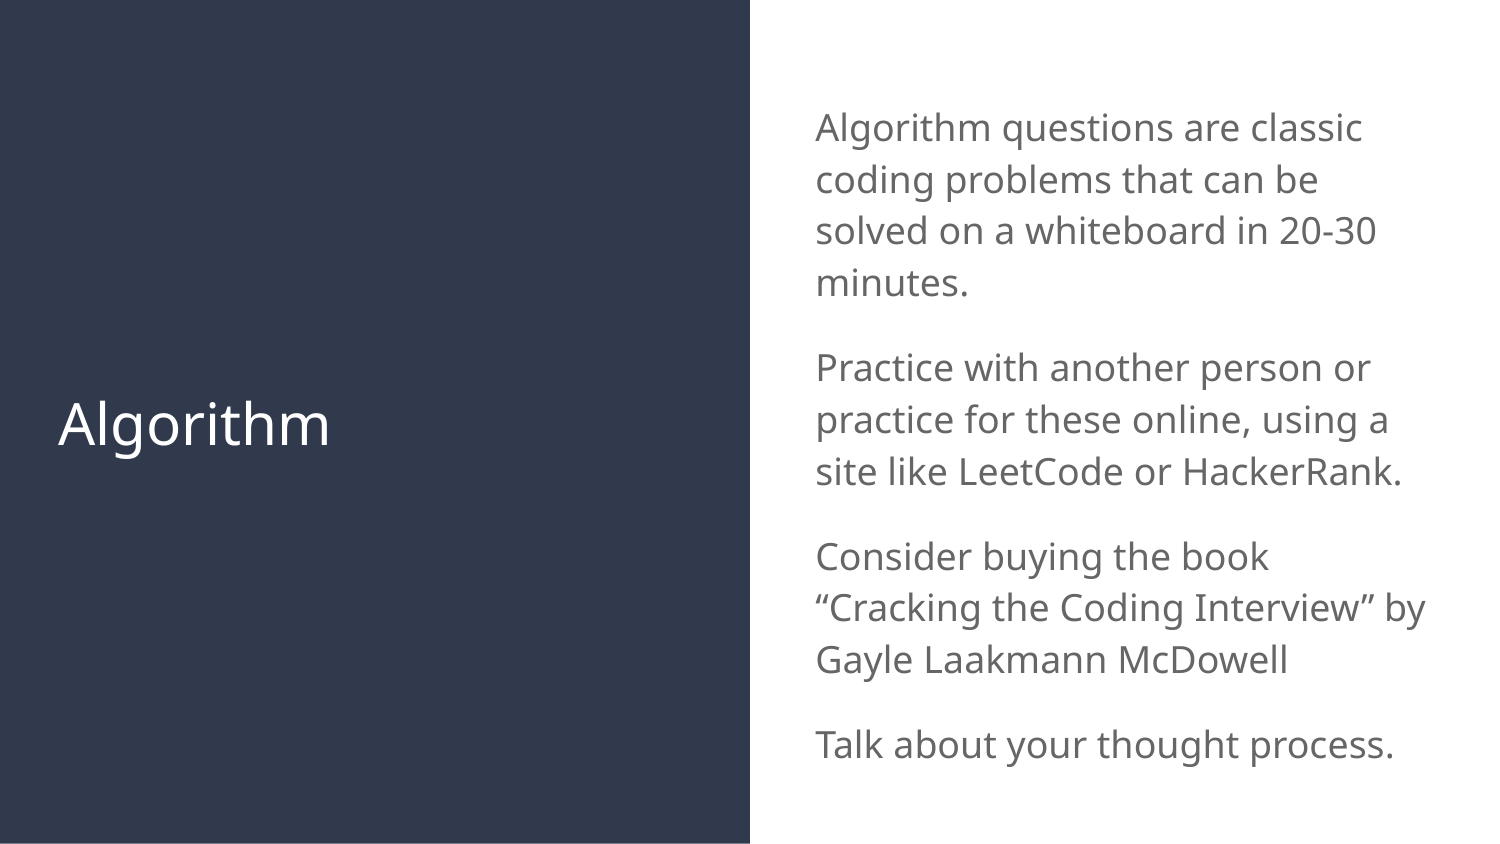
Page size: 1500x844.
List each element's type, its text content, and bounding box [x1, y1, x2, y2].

title Algorithm [43, 281, 708, 562]
list Algorithm questions are classic coding problems that can be solved on a whiteboard in 20-30 minutes. Practice with another person or practice for these online, using a site like LeetCode or HackerRank. Consider buying the book “Cracking the Coding Interview” by Gayle Laakmann McDowell Talk about your thought process. [800, 82, 1449, 757]
